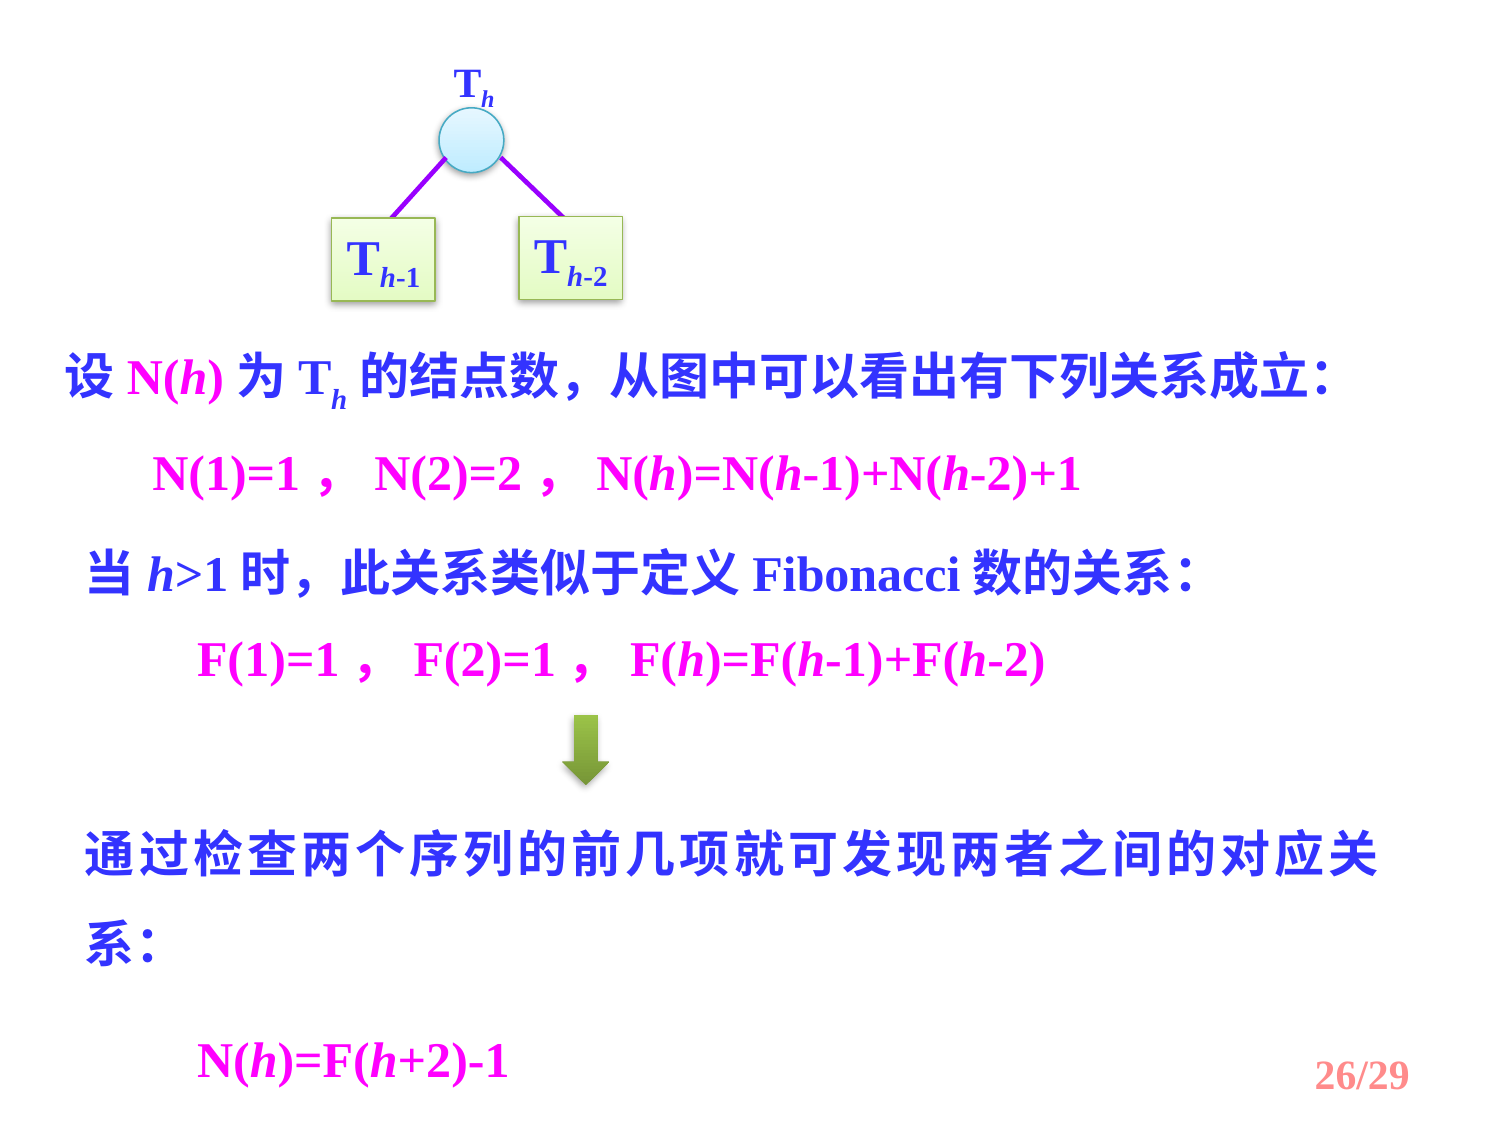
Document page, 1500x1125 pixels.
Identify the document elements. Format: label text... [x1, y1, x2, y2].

text_box Th-2 [518, 216, 623, 300]
text_box Th-1 [331, 217, 436, 302]
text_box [70, 714, 1395, 1013]
text_box 设N(h)为Th的结点数，从图中可以看出有下列关系成立： N(1)=1，N(2)=2，N(h)=N(h-1)+N(h-2)+1 [50, 337, 1450, 508]
text_box 当h>1时，此关系类似于定义Fibonacci数的关系： F(1)=1，F(2)=1，F(h)=F(h-1)+F(h-2) [70, 534, 1454, 695]
text_box Th [432, 55, 516, 113]
slide_number 26/29 [1074, 1042, 1425, 1103]
text_box [438, 107, 505, 174]
